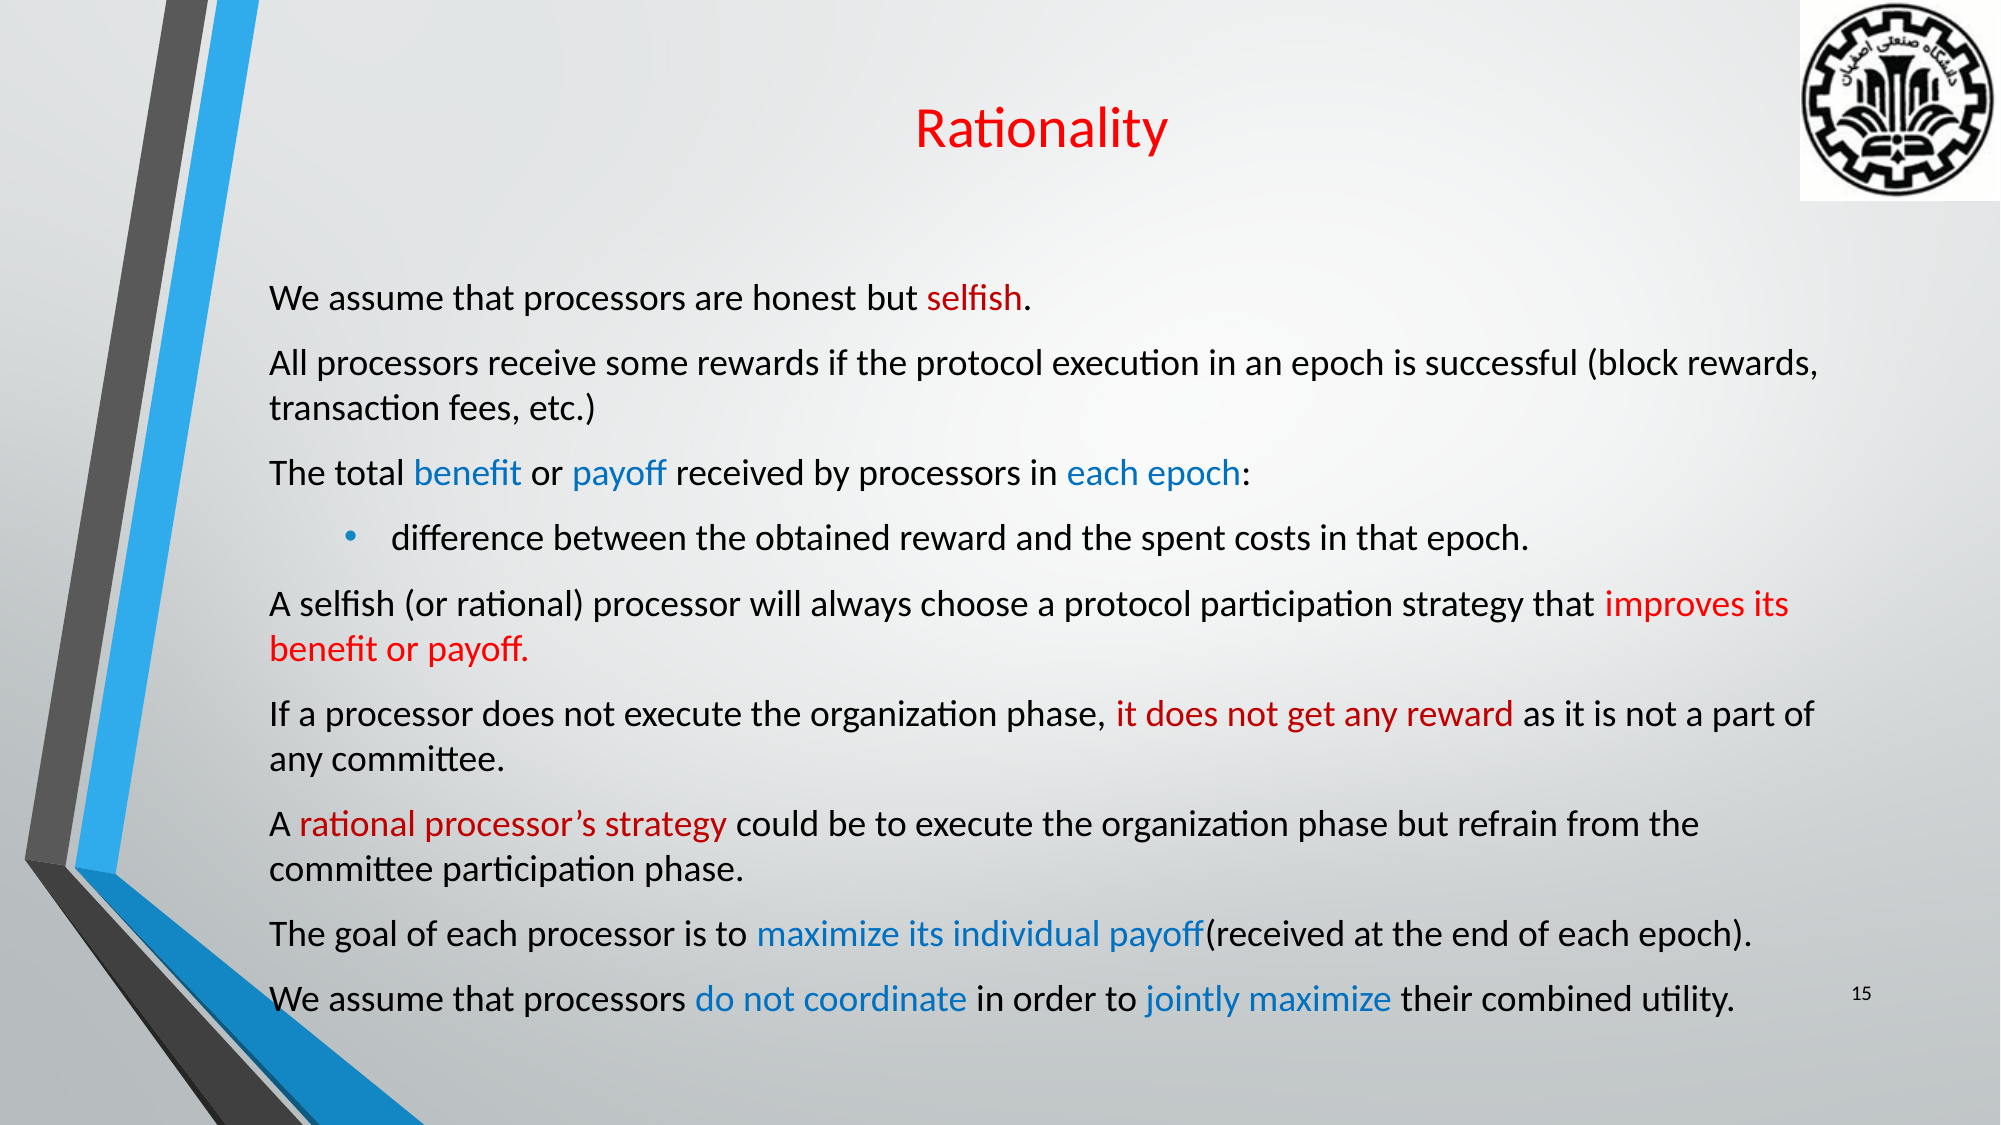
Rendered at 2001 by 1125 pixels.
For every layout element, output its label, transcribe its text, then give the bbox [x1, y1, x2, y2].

list We assume that processors are honest but selfish. All processors receive some rewards if the protocol execution in an epoch is successful (block rewards, transaction fees, etc.) The total benefit or payoff received by processors in each epoch: difference between the obtained reward and the spent costs in that epoch. A selfish (or rational) processor will always choose a protocol participation strategy that improves its benefit or payoff. If a processor does not execute the organization phase, it does not get any reward as it is not a part of any committee. A rational processor’s strategy could be to execute the organization phase but refrain from the committee participation phase. The goal of each processor is to maximize its individual payoff(received at the end of each epoch). We assume that processors do not coordinate in order to jointly maximize their combined utility. [254, 253, 1887, 1103]
title Rationality [254, 53, 1830, 196]
picture [1800, 0, 2000, 201]
slide_number 15 [1796, 962, 1887, 1023]
